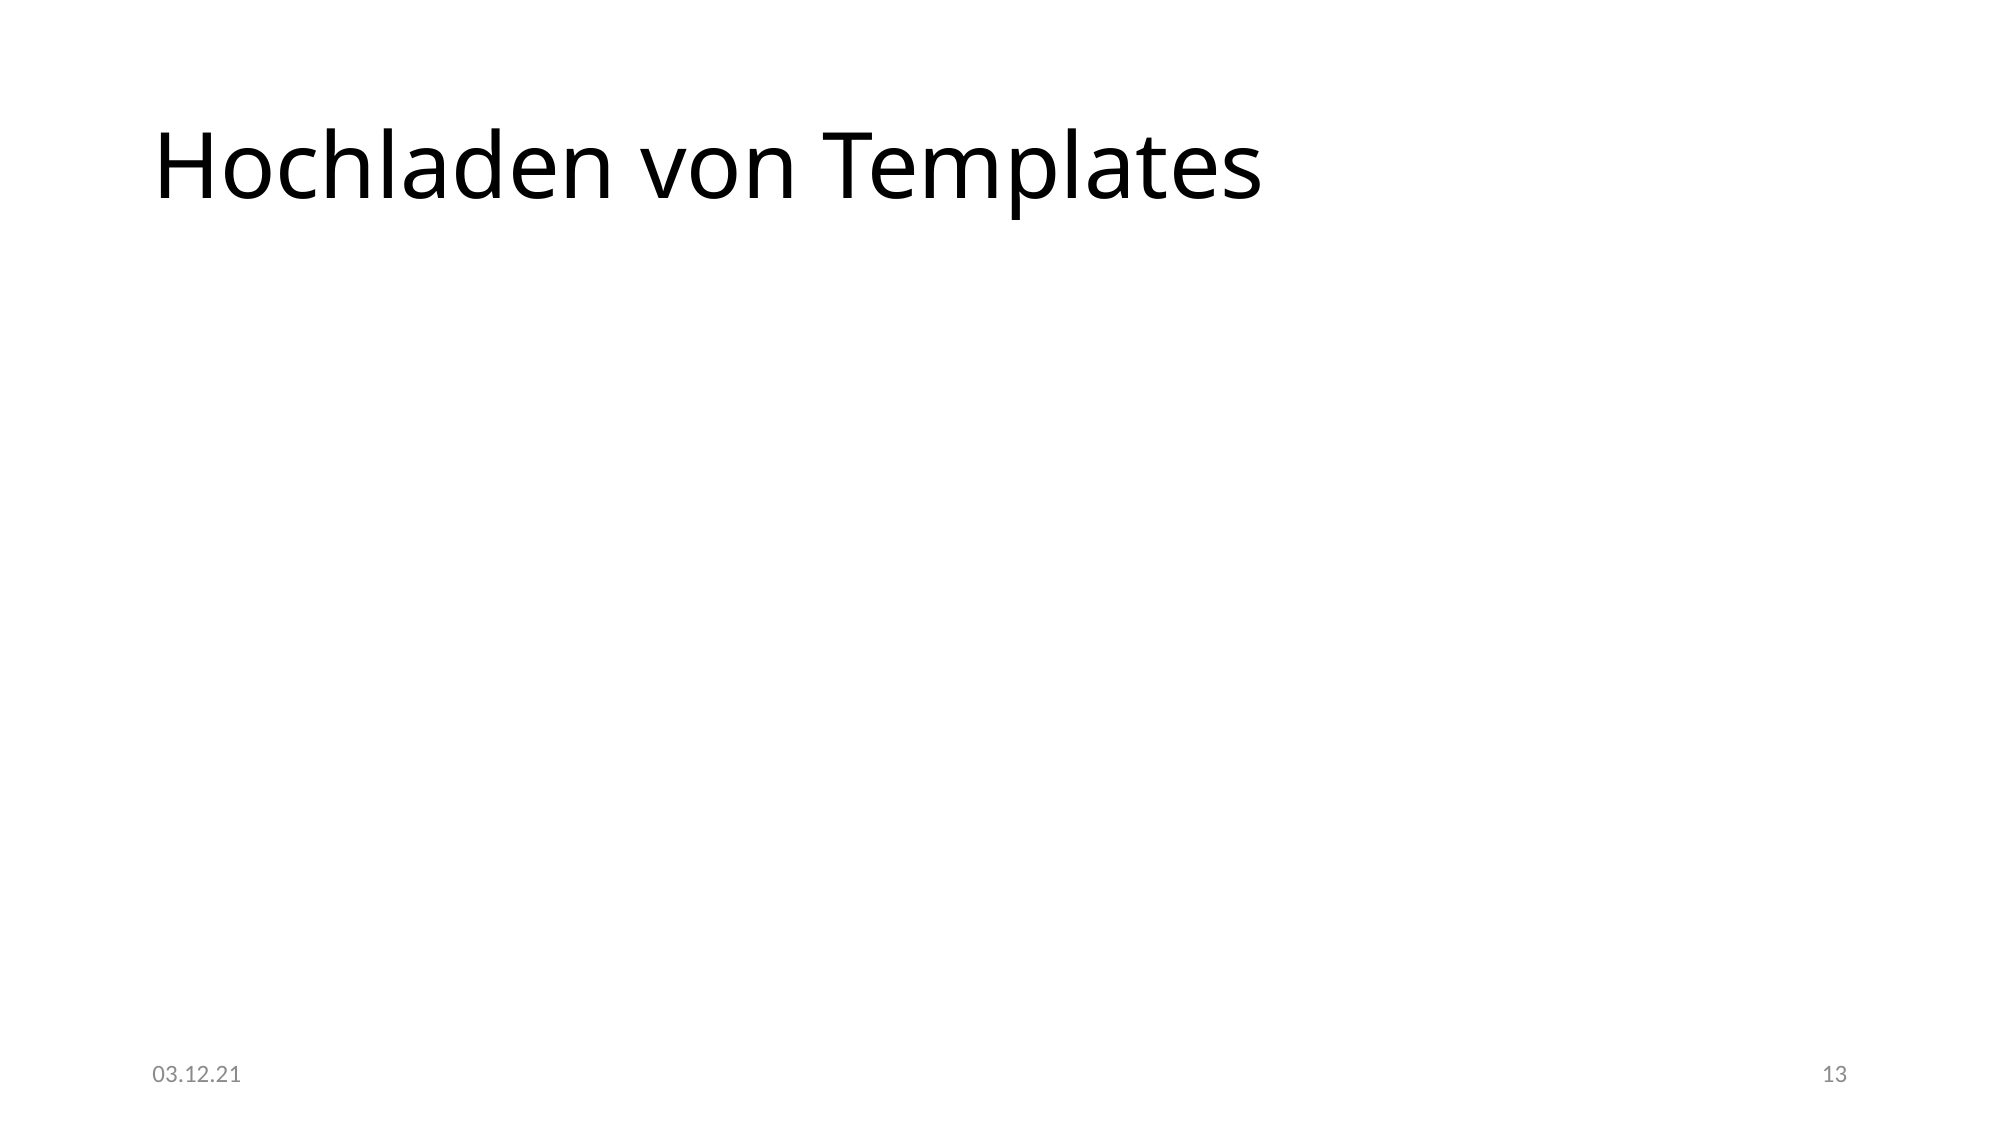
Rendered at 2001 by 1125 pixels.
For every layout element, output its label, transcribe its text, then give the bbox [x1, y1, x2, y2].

slide_number 13 [1412, 1042, 1863, 1103]
title Hochladen von Templates [137, 59, 1863, 278]
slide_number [137, 1042, 588, 1103]
